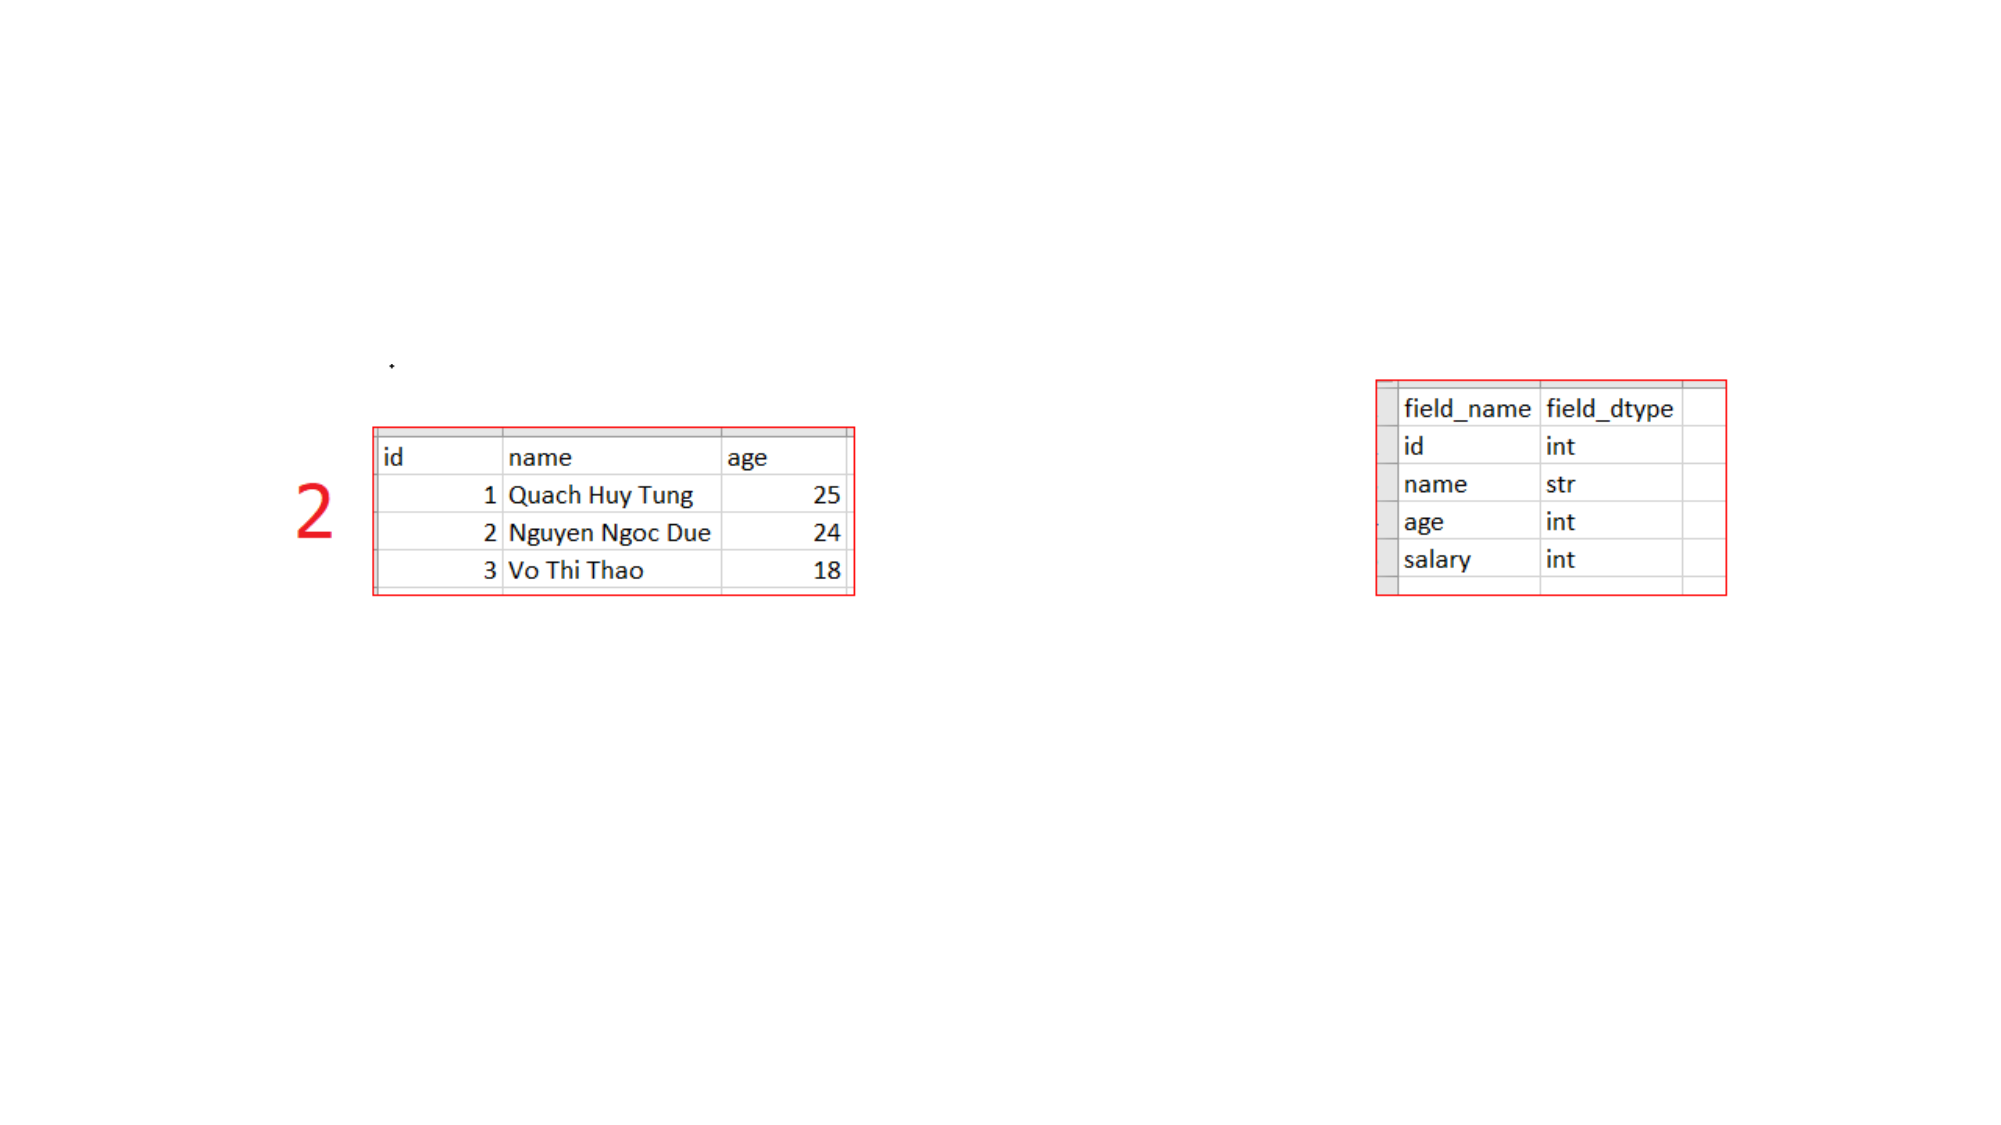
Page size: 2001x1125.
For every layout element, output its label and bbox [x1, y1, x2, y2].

picture [256, 364, 1743, 623]
